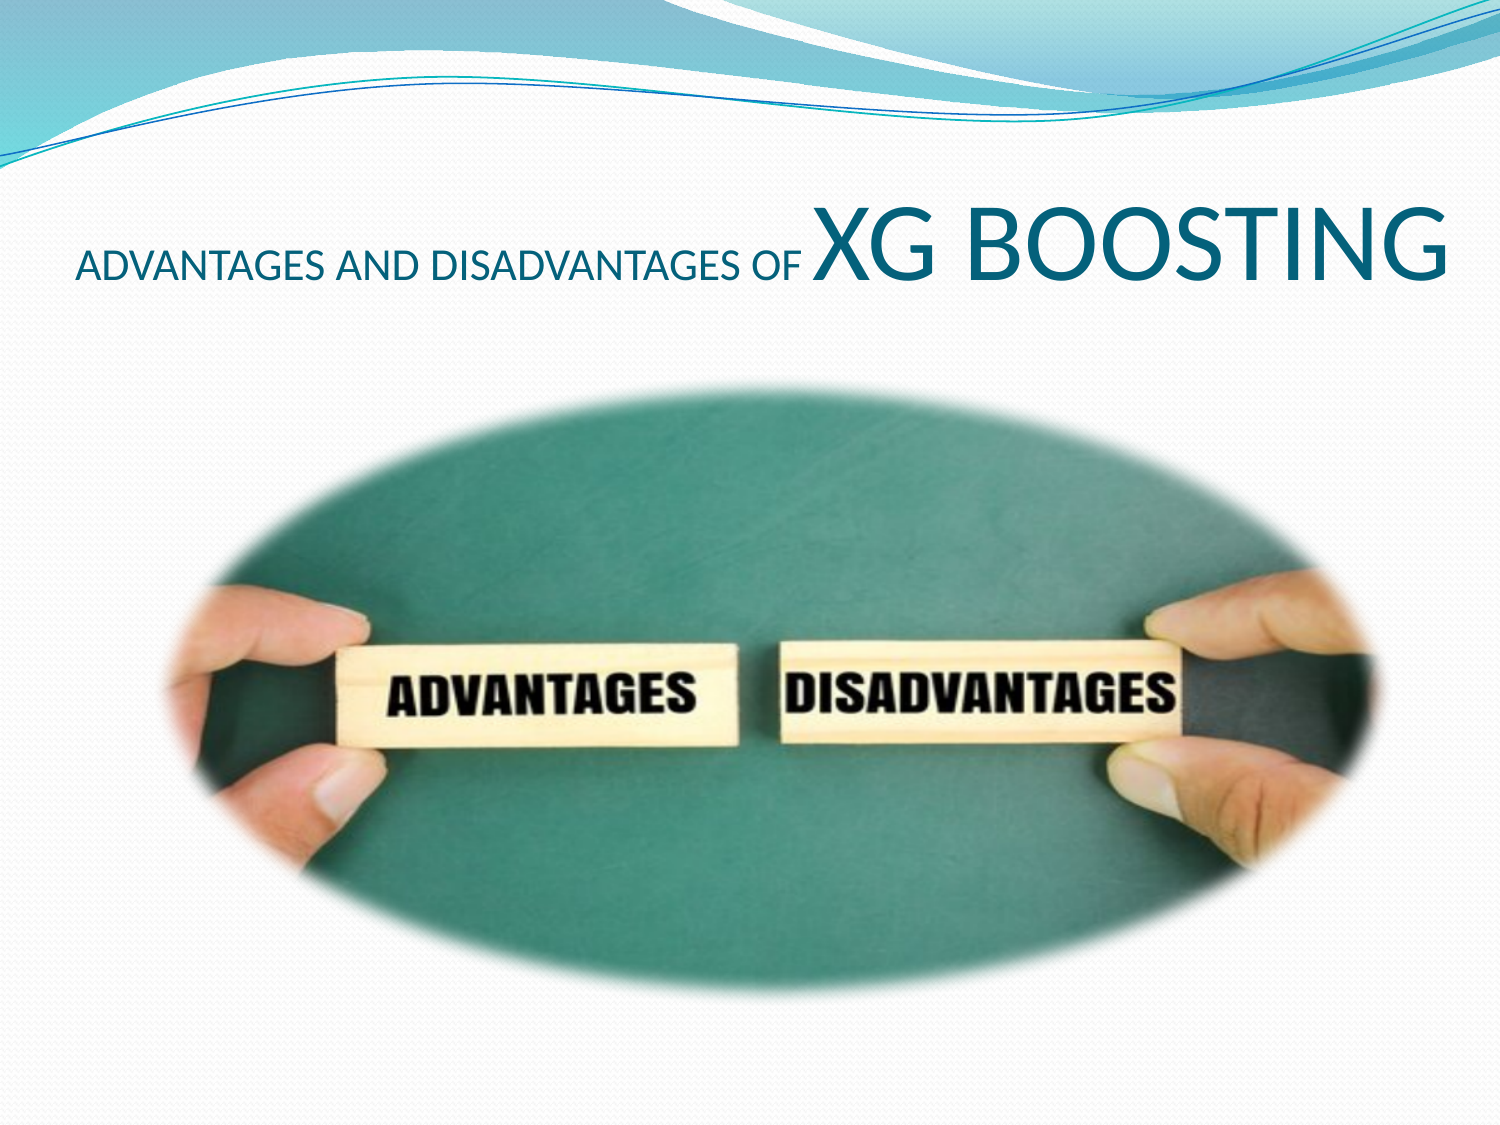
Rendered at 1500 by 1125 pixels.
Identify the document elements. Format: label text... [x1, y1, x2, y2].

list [152, 374, 1395, 1008]
title ADVANTAGES AND DISADVANTAGES OF XG BOOSTING [75, 115, 1500, 303]
